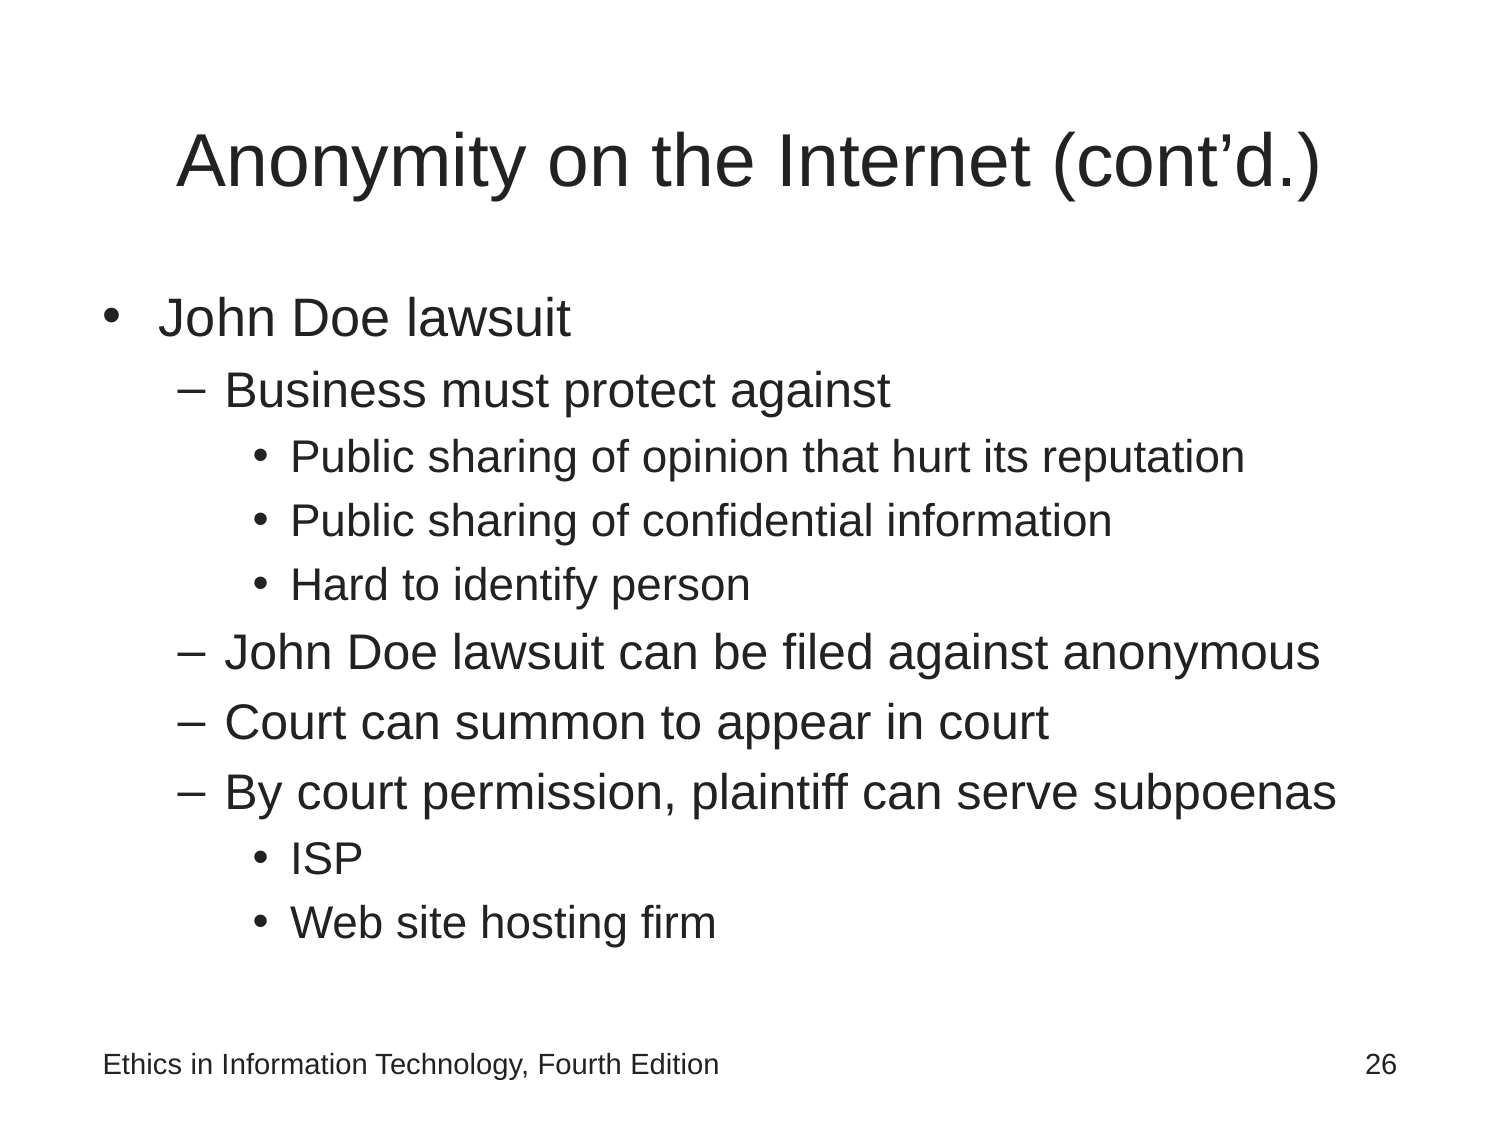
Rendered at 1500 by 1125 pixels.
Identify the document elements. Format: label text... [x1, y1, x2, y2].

text_box Ethics in Information Technology, Fourth Edition [87, 1037, 1299, 1100]
title Anonymity on the Internet (cont’d.) [87, 62, 1413, 250]
text_box ‹#› [1299, 1037, 1413, 1100]
list John Doe lawsuit Business must protect against Public sharing of opinion that hurt its reputation Public sharing of confidential information Hard to identify person John Doe lawsuit can be filed against anonymous Court can summon to appear in court By court permission, plaintiff can serve subpoenas ISP Web site hosting firm [87, 275, 1413, 1025]
